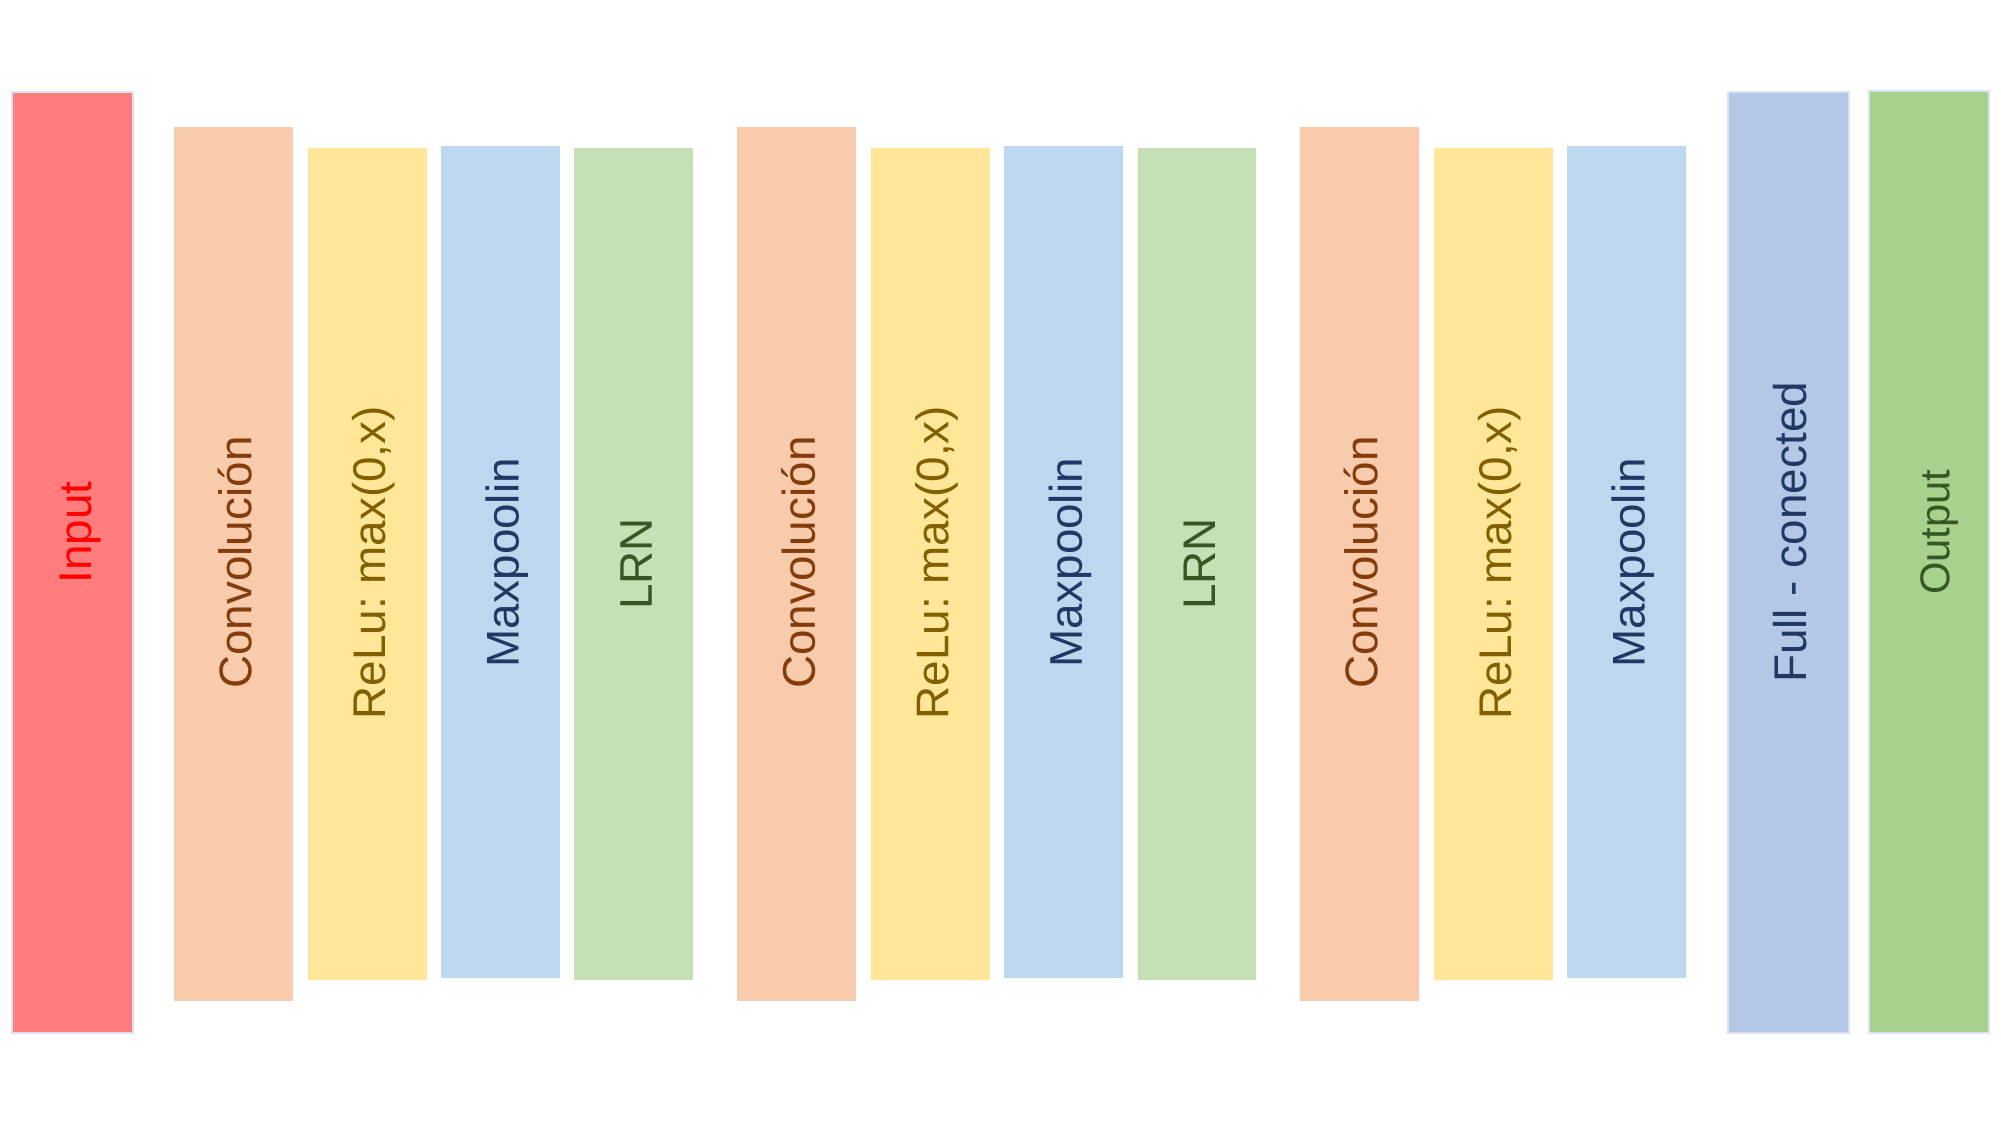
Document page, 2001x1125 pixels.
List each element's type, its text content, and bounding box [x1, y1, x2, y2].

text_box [1432, 146, 1554, 982]
text_box [11, 91, 134, 1034]
text_box [1727, 91, 1850, 1034]
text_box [1136, 146, 1258, 982]
text_box Input [37, 298, 108, 767]
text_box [173, 125, 295, 1003]
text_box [440, 145, 562, 980]
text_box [1003, 145, 1125, 980]
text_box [573, 146, 695, 982]
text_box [1298, 125, 1420, 1003]
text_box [870, 146, 992, 982]
text_box Full - conected [1752, 298, 1823, 767]
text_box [307, 146, 429, 982]
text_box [1566, 145, 1688, 980]
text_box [1868, 91, 1990, 1033]
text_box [736, 125, 858, 1003]
